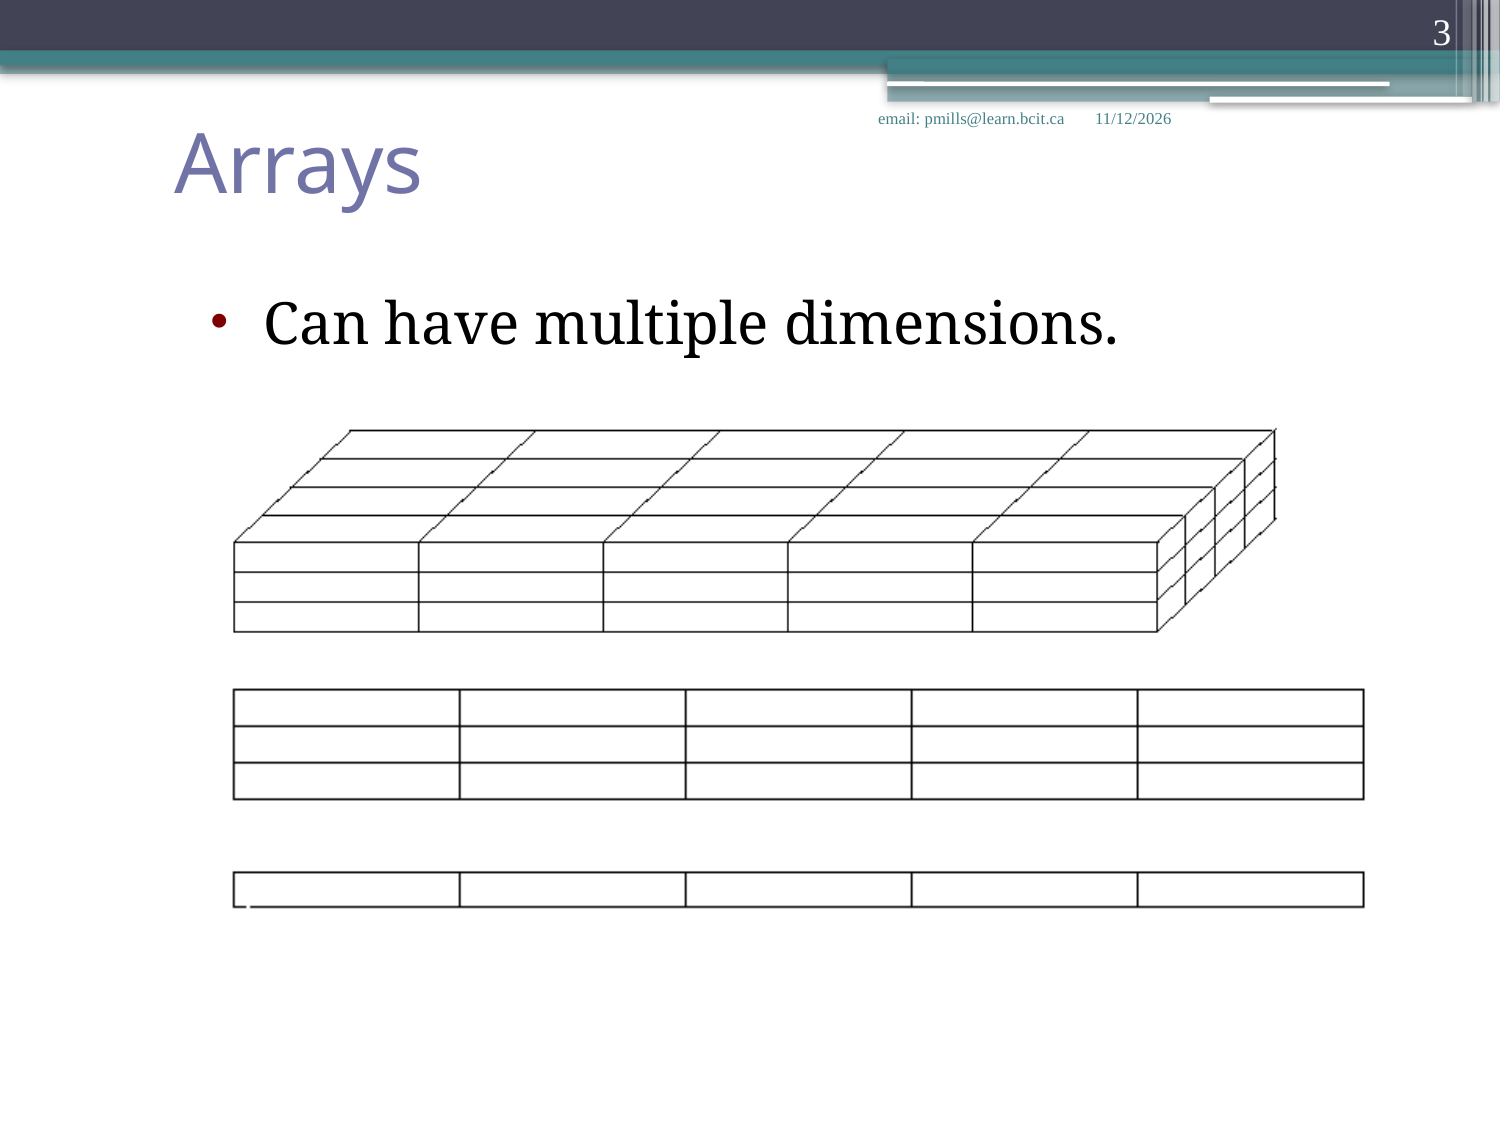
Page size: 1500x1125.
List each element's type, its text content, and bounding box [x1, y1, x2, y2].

picture [218, 408, 1288, 644]
list Can have multiple dimensions. [194, 278, 1420, 954]
slide_number 3 [1341, 0, 1466, 61]
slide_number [1080, 100, 1238, 176]
title Arrays [159, 66, 1422, 254]
picture [218, 668, 1388, 943]
footer email: pmills@learn.bcit.ca [862, 100, 1080, 176]
